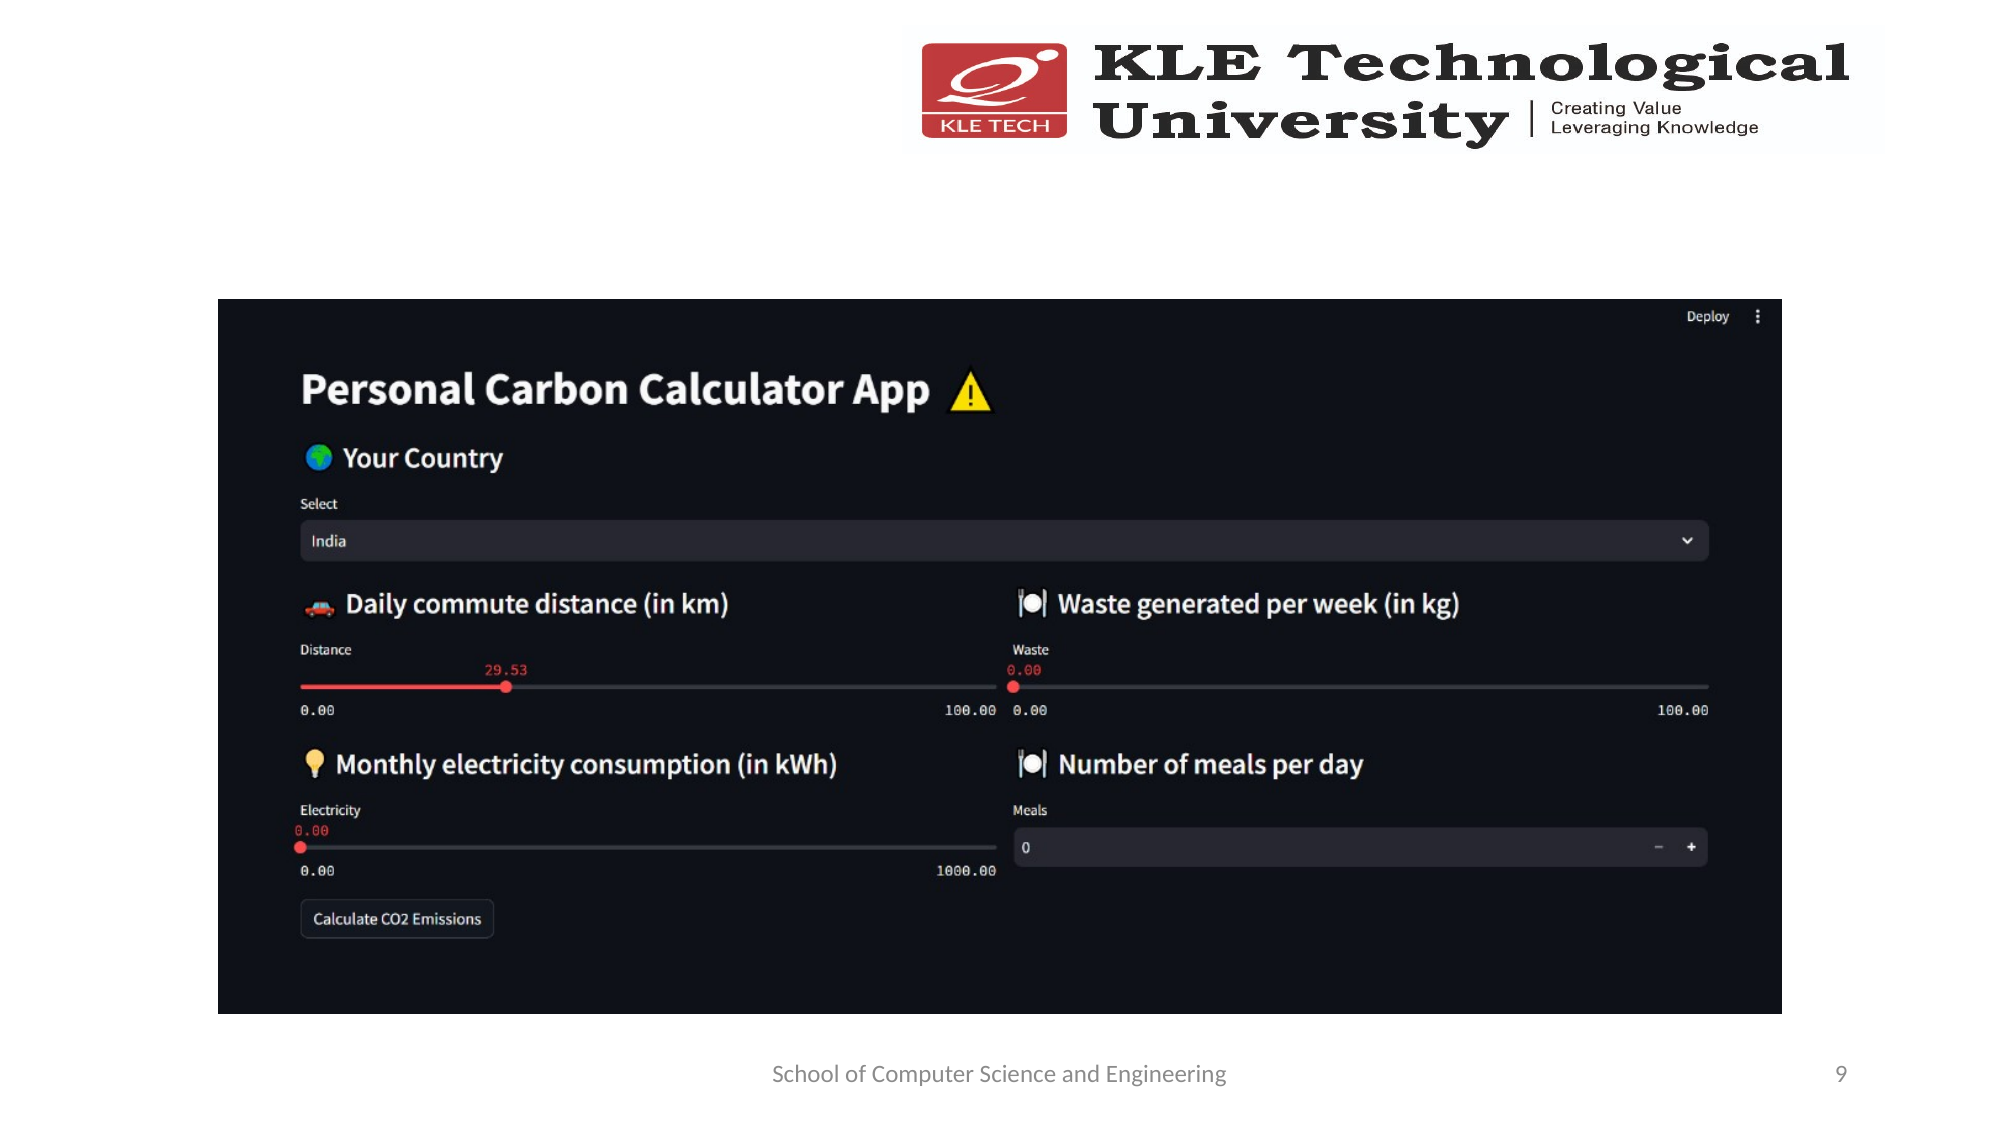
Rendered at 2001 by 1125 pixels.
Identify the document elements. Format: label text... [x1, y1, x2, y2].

footer School of Computer Science and Engineering [662, 1042, 1338, 1103]
slide_number 9 [1412, 1042, 1863, 1103]
picture [902, 25, 1885, 154]
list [218, 299, 1782, 1014]
